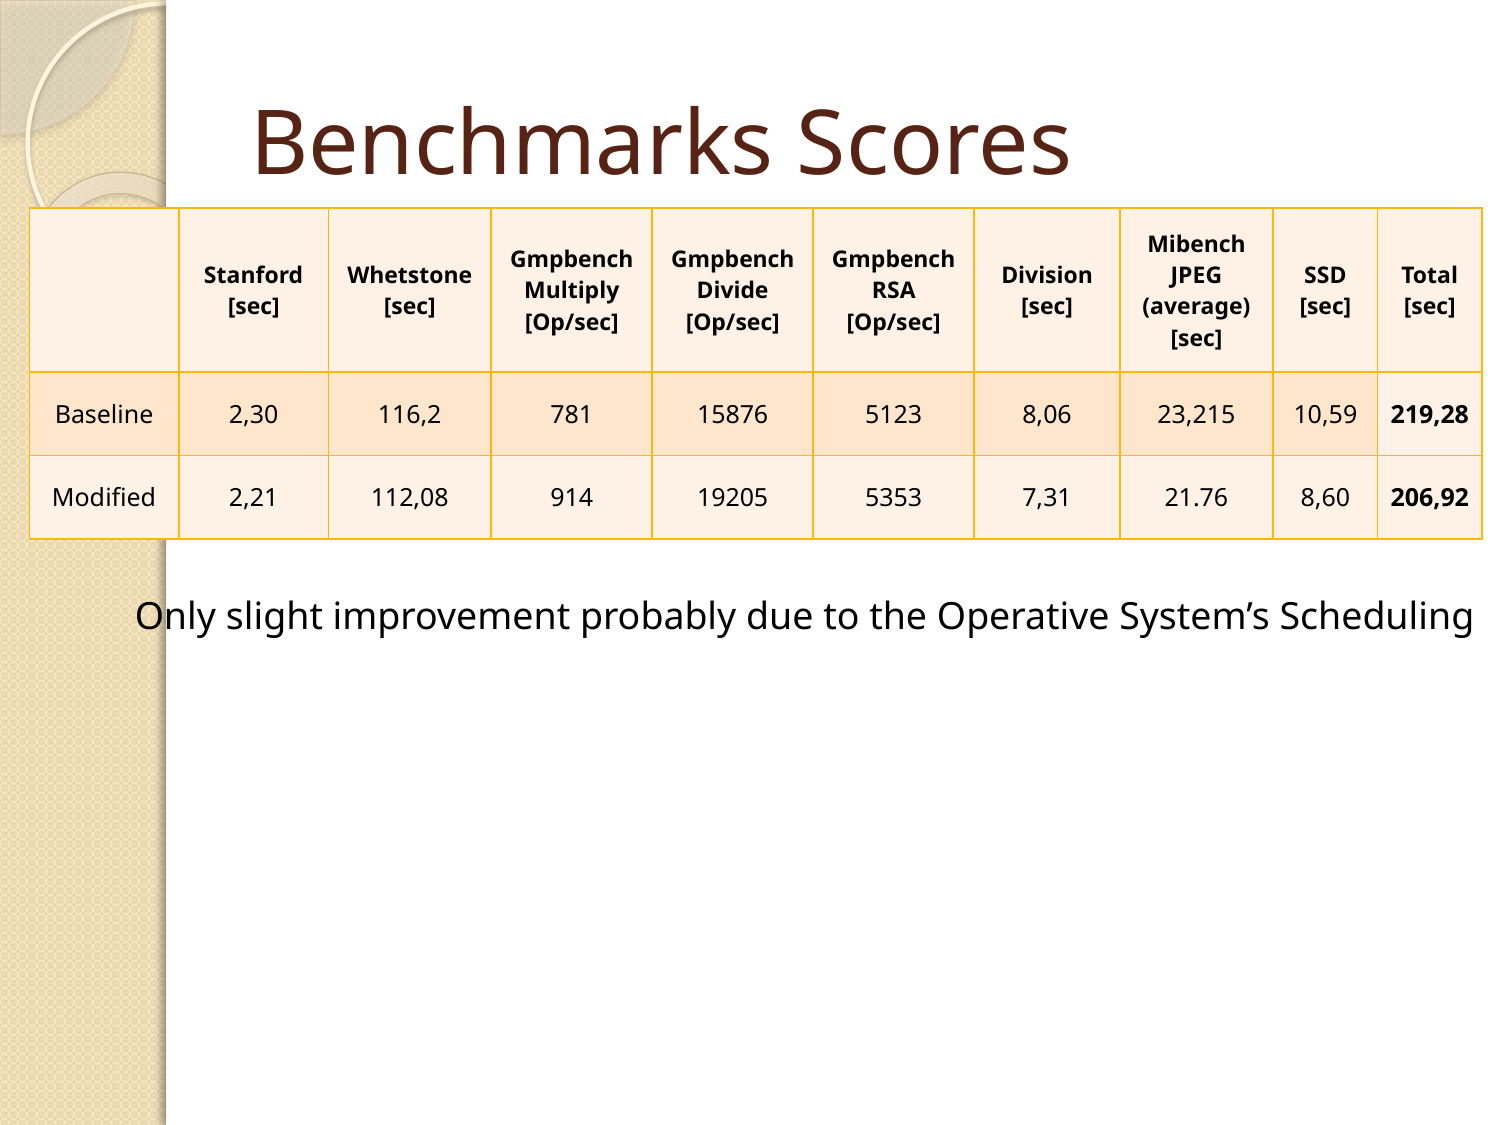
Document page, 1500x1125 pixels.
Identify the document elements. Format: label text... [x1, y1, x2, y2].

table_cell 8,06 [975, 373, 1119, 455]
table_header Stanford [sec] [180, 209, 328, 371]
table_cell Baseline [30, 373, 178, 455]
table_header Gmpbench Multiply [Op/sec] [492, 209, 651, 371]
table_cell 2,21 [180, 456, 328, 538]
table_header SSD [sec] [1274, 209, 1377, 371]
table_cell Modified [30, 456, 178, 538]
title Benchmarks Scores [235, 45, 1466, 207]
table_cell 206,92 [1378, 456, 1481, 538]
table_cell 7,31 [975, 456, 1119, 538]
table_cell 781 [492, 373, 651, 455]
text_box Only slight improvement probably due to the Operative System’s Scheduling [120, 584, 1491, 645]
table_cell 15876 [653, 373, 812, 455]
table_cell 23,215 [1121, 373, 1272, 455]
table_header Mibench JPEG (average) [sec] [1121, 209, 1272, 371]
table_cell 5353 [814, 456, 973, 538]
table_cell 914 [492, 456, 651, 538]
table_cell 2,30 [180, 373, 328, 455]
table_cell 21.76 [1121, 456, 1272, 538]
table_cell 5123 [814, 373, 973, 455]
table_header [30, 209, 178, 371]
table_cell 8,60 [1274, 456, 1377, 538]
table_cell 10,59 [1274, 373, 1377, 455]
table_header Whetstone [sec] [329, 209, 490, 371]
table_header Division [sec] [975, 209, 1119, 371]
table_header Gmpbench Divide [Op/sec] [653, 209, 812, 371]
table_header Gmpbench RSA [Op/sec] [814, 209, 973, 371]
table_cell 19205 [653, 456, 812, 538]
table_cell 116,2 [329, 373, 490, 455]
table_cell 219,28 [1378, 373, 1481, 455]
table_cell 112,08 [329, 456, 490, 538]
table_header Total [sec] [1378, 209, 1481, 371]
